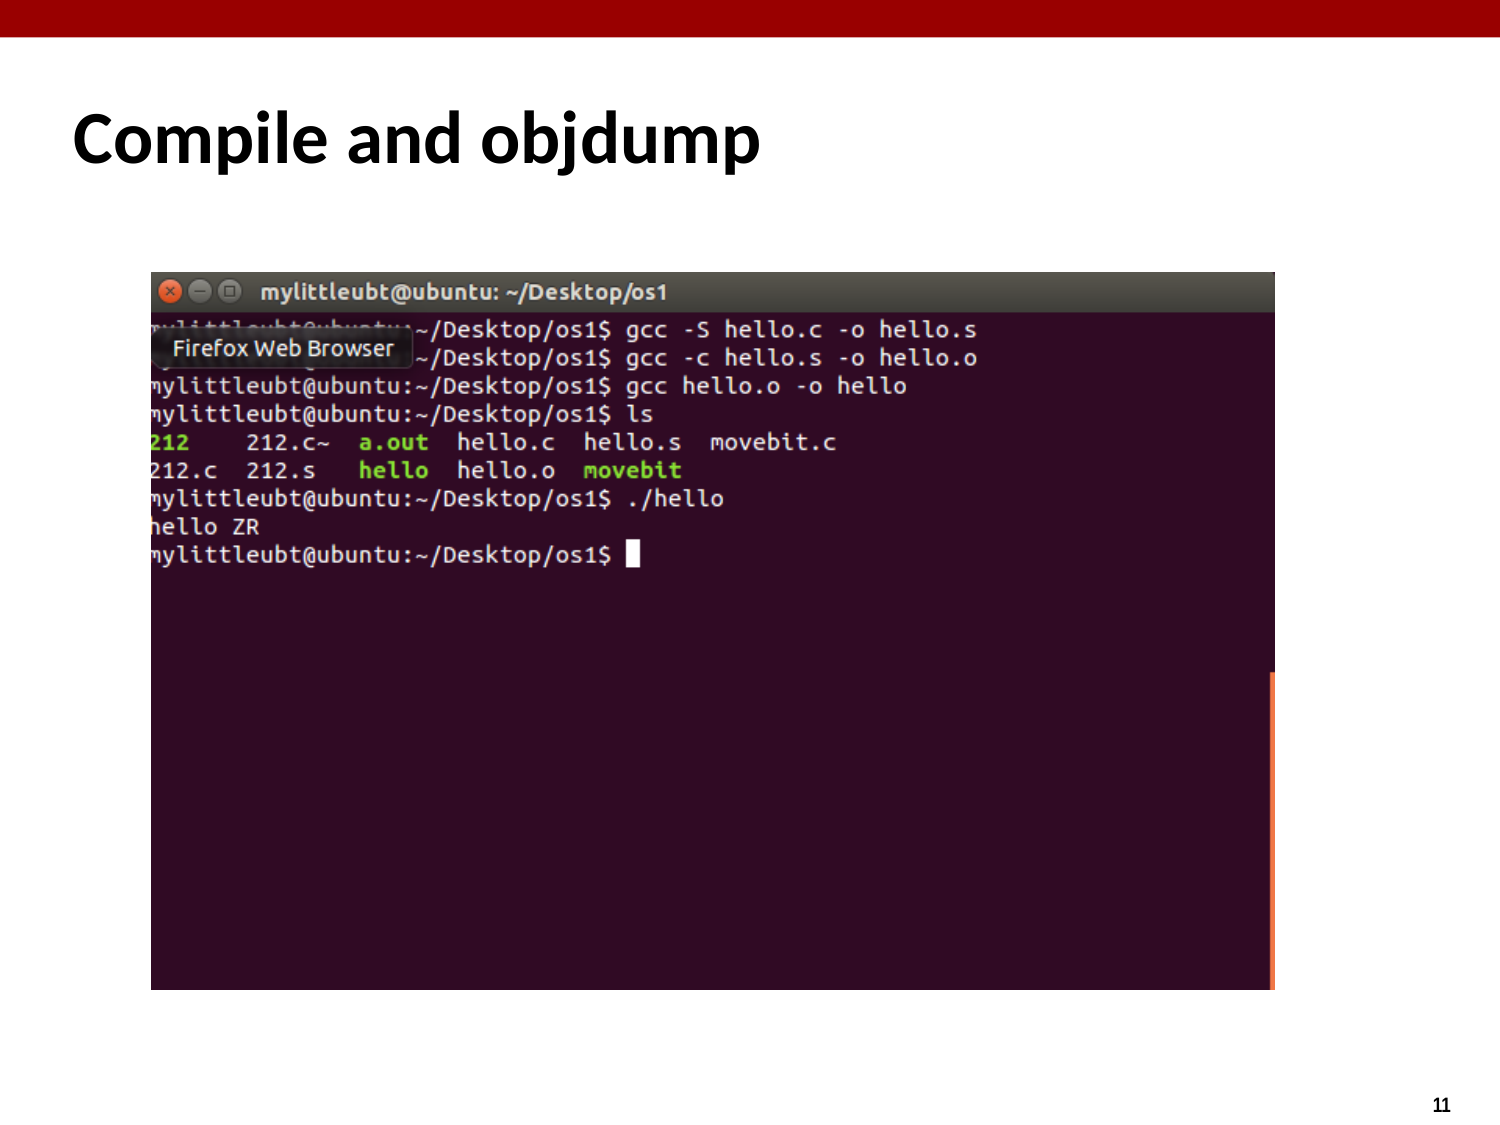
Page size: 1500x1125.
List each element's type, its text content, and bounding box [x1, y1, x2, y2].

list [150, 272, 1275, 991]
title Compile and objdump [58, 71, 1305, 197]
